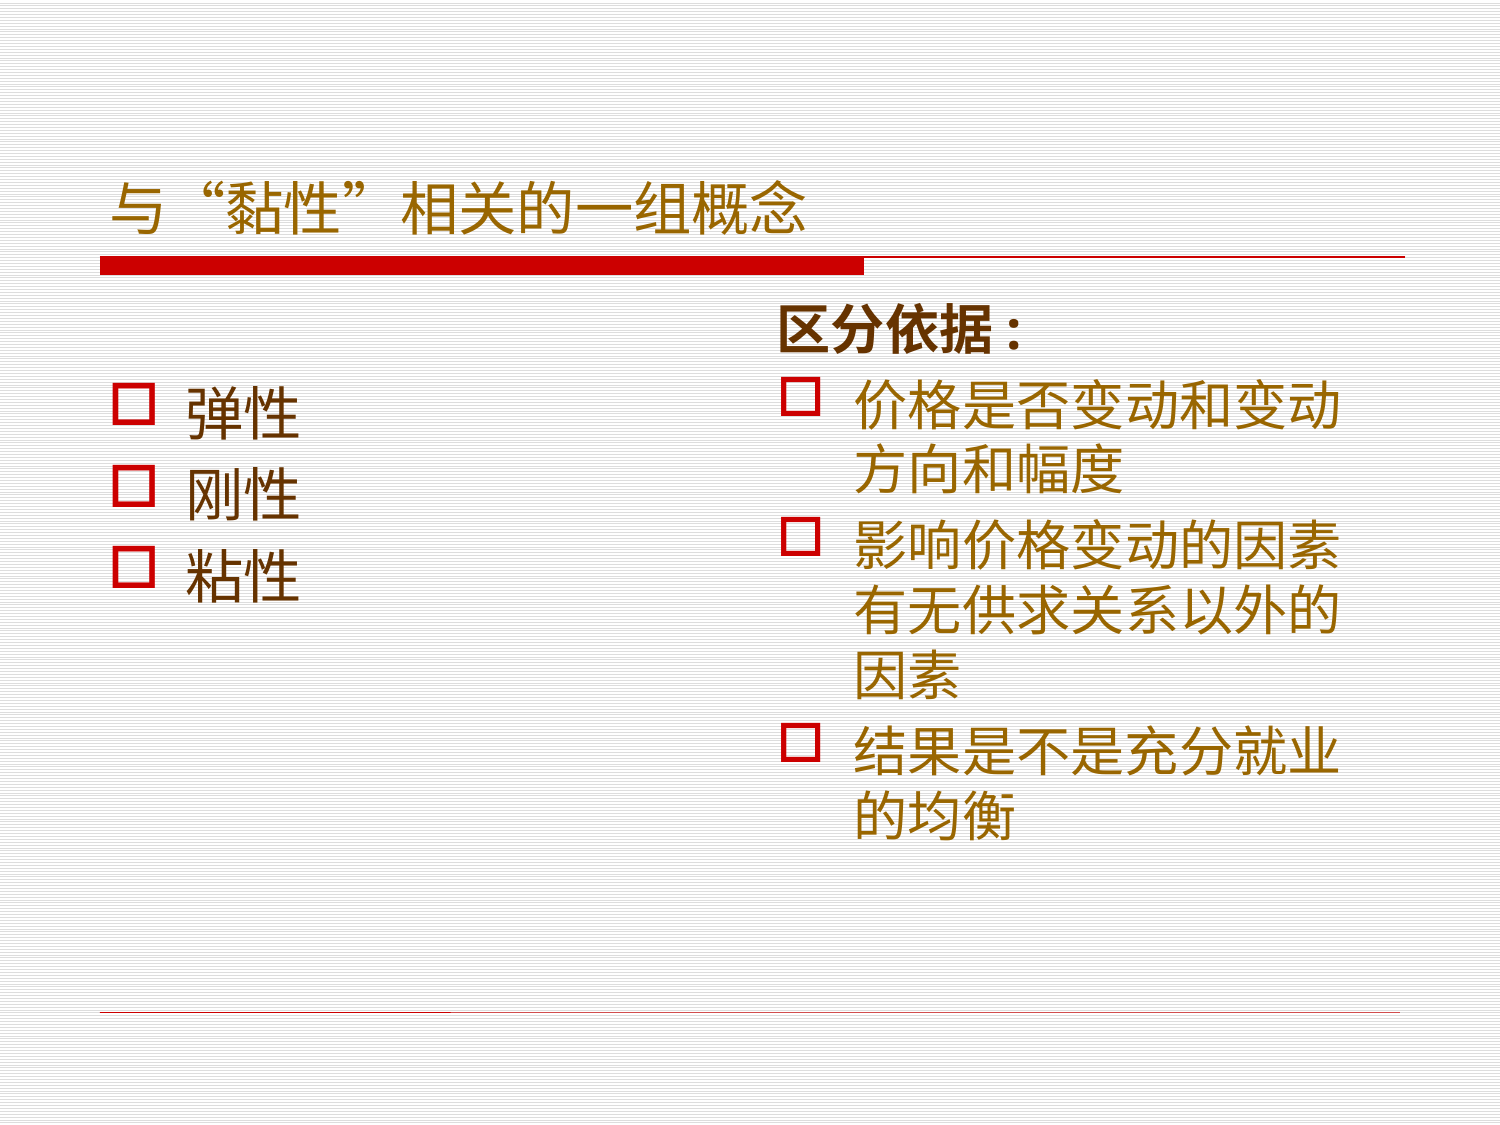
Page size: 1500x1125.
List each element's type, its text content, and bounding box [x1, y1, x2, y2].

list 弹性 刚性 粘性 [92, 287, 737, 988]
title 与“黏性”相关的一组概念 [93, 49, 1407, 250]
list 区分依据: 价格是否变动和变动方向和幅度 影响价格变动的因素有无供求关系以外的因素 结果是不是充分就业的均衡 [761, 287, 1406, 988]
